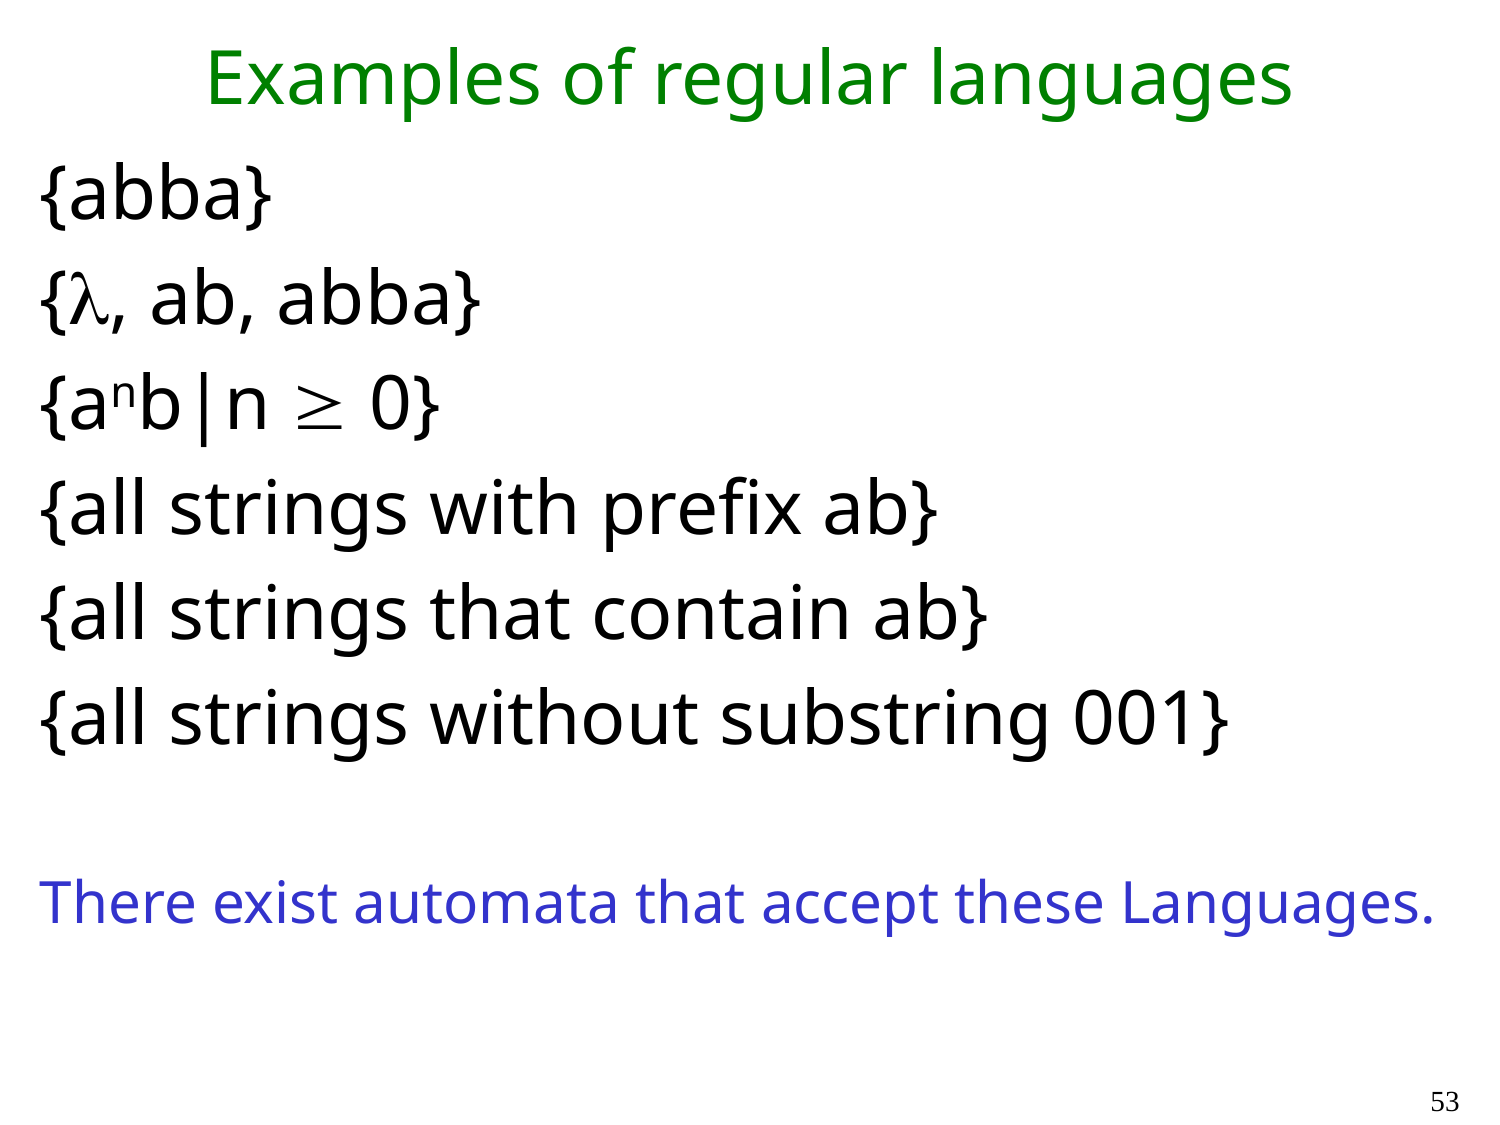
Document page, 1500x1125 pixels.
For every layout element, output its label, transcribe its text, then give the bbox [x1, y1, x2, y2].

slide_number 53 [1162, 1074, 1475, 1125]
list {abba} {, ab, abba} {anb|n  0} {all strings with prefix ab} {all strings that contain ab} {all strings without substring 001} There exist automata that accept these Languages. [24, 137, 1475, 1038]
title Examples of regular languages [24, 24, 1475, 125]
